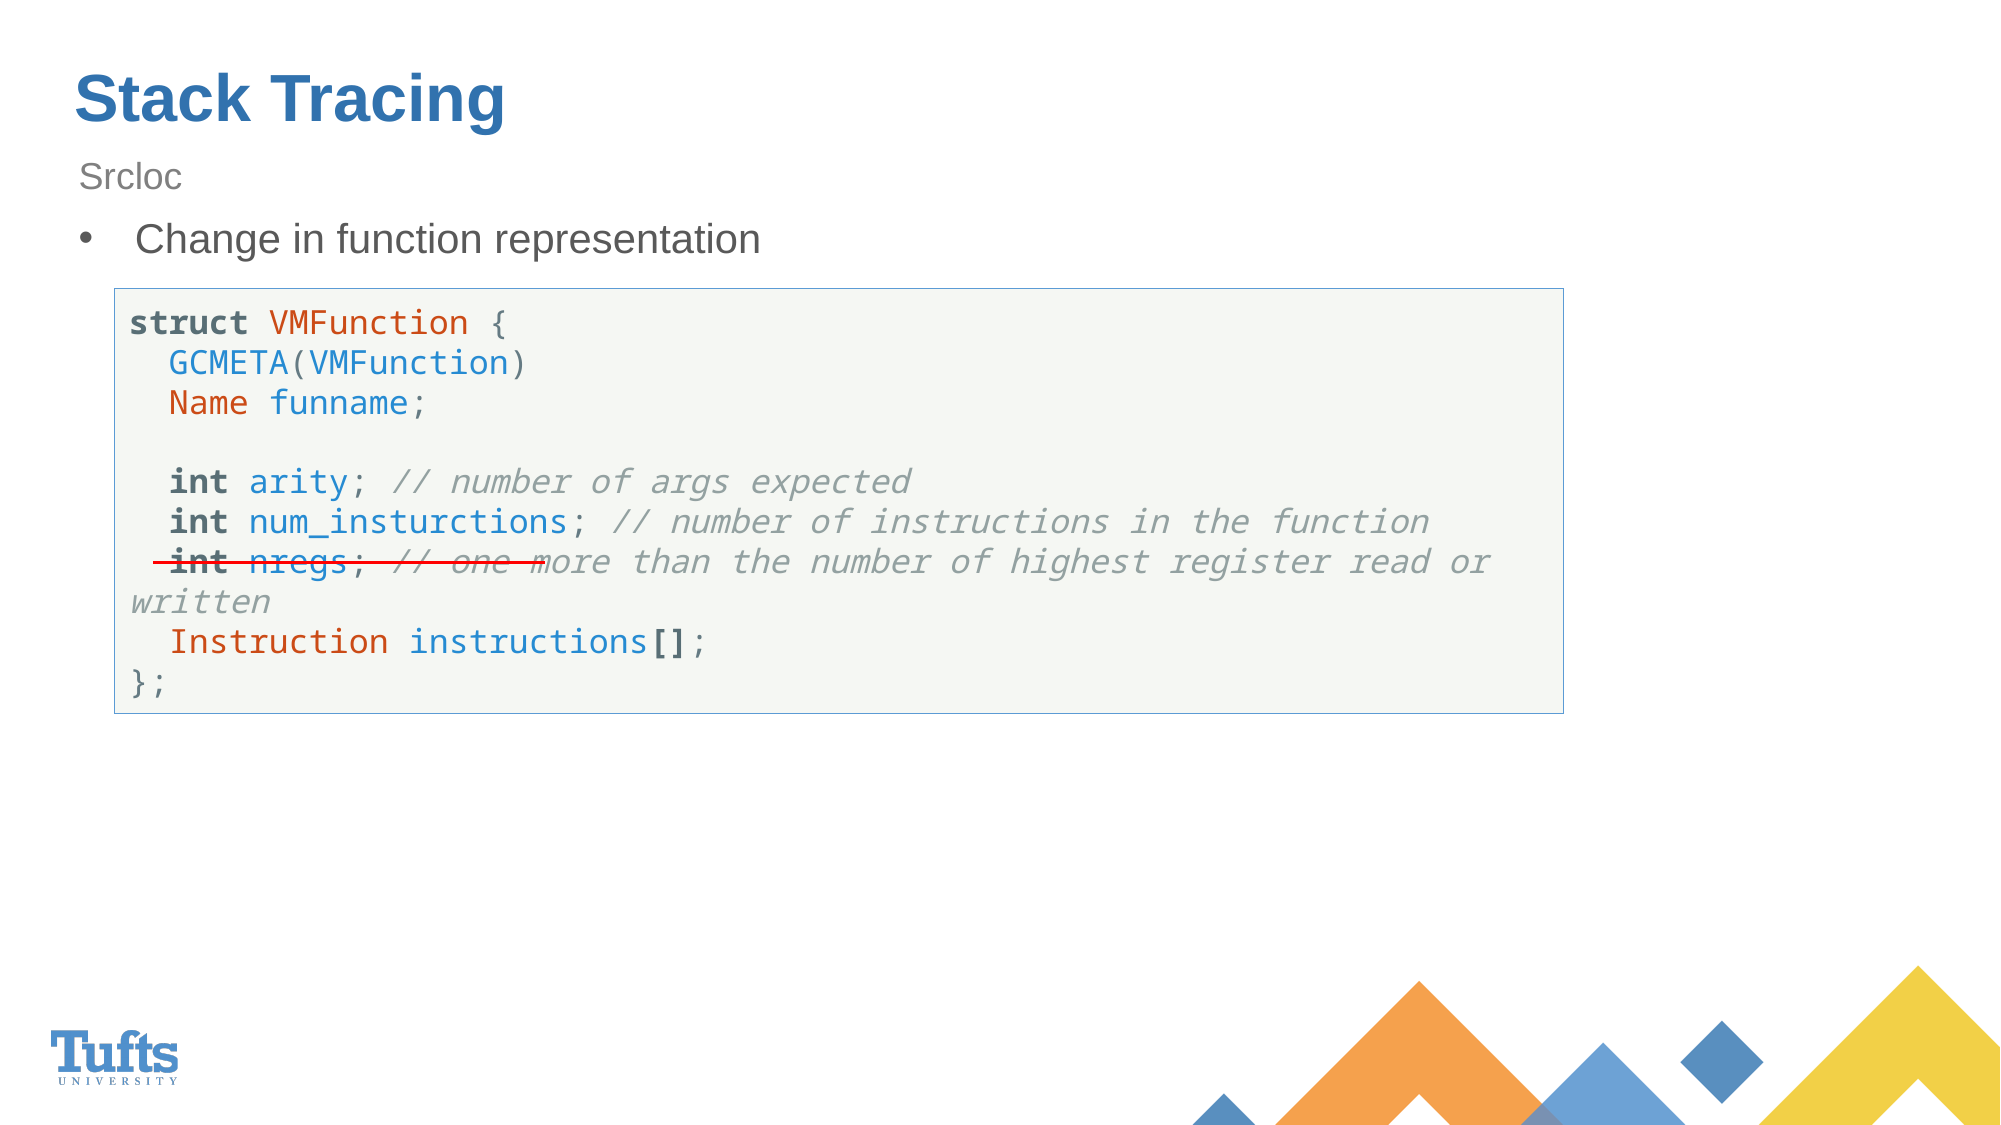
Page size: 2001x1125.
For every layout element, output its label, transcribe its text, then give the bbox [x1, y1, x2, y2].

subtitle Srcloc [63, 144, 559, 201]
title Stack Tracing [59, 56, 723, 145]
text_box struct VMFunction { GCMETA(VMFunction) Name funname; int arity; // number of args expected int num_insturctions; // number of instructions in the function int nregs; // one more than the number of highest register read or written Instruction instructions[]; }; [114, 288, 1564, 714]
picture [0, 0, 2000, 1125]
text_box Change in function representation [63, 210, 1023, 270]
